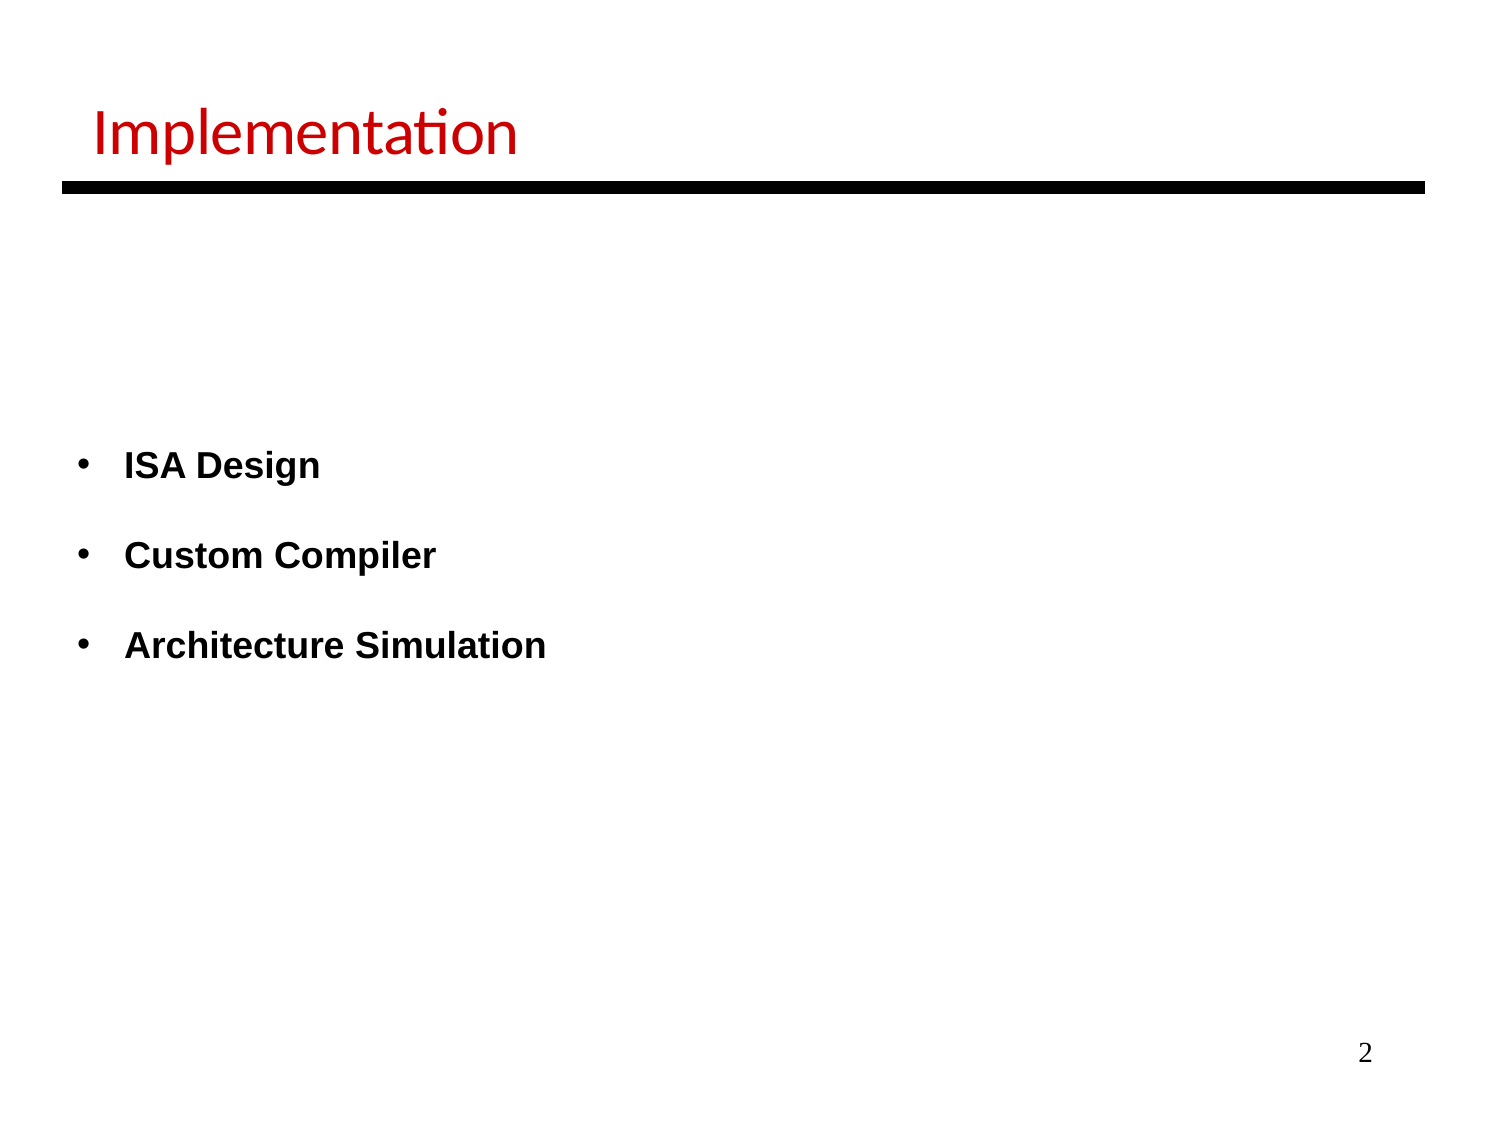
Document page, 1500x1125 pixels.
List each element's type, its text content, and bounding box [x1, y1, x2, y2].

text_box Implementation [90, 82, 1067, 170]
text_box ISA Design Custom Compiler Architecture Simulation [62, 388, 882, 673]
text_box 2 [1356, 1039, 1375, 1071]
